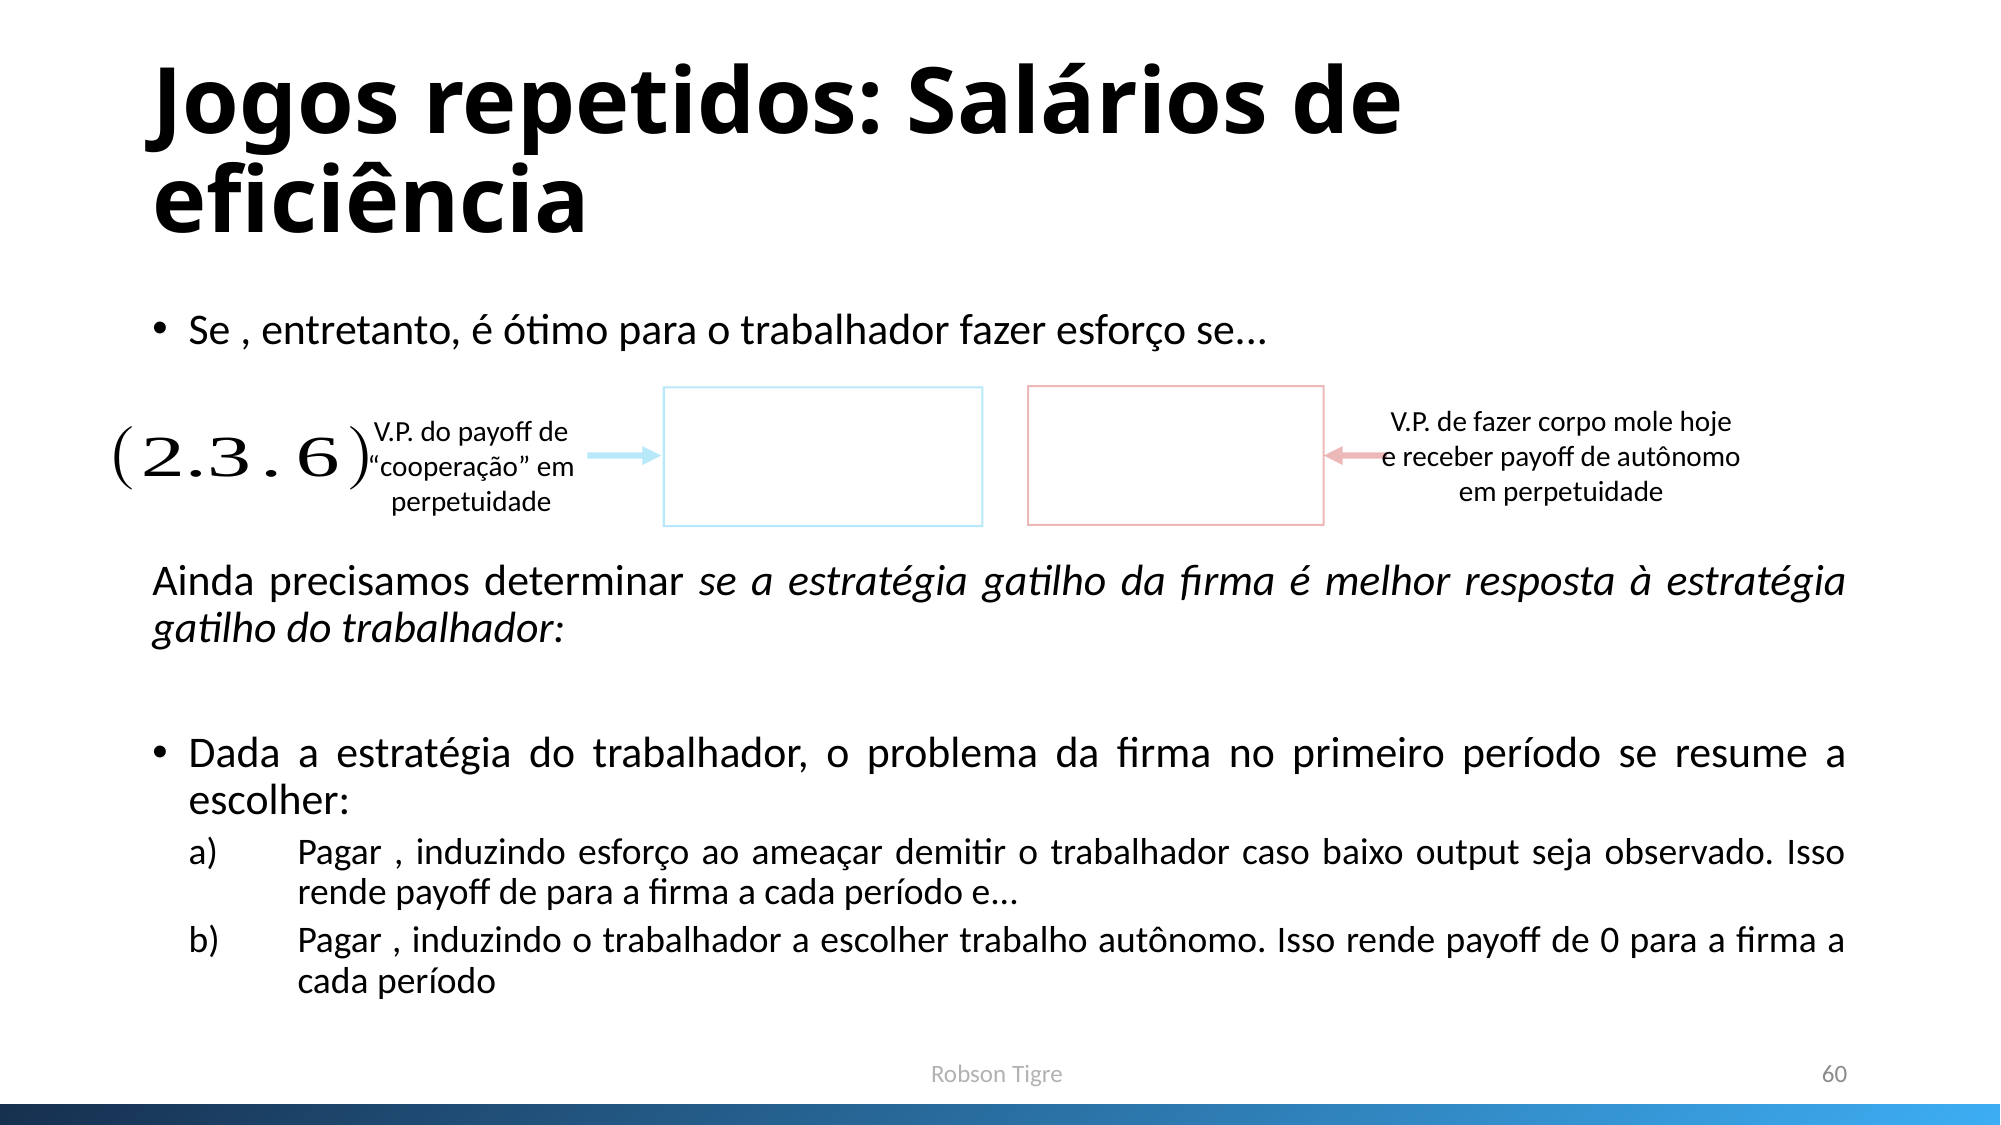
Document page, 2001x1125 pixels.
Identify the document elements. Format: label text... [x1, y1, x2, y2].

text_box [1027, 385, 1325, 526]
footer Robson Tigre [662, 1042, 1338, 1103]
text_box V.P. do payoff de “cooperação” em perpetuidade [348, 404, 595, 525]
title Jogos repetidos: Salários de eficiência [137, 52, 1863, 255]
slide_number 60 [1412, 1042, 1863, 1103]
text_box V.P. de fazer corpo mole hoje e receber payoff de autônomo em perpetuidade [1366, 394, 1757, 515]
text_box [663, 386, 983, 527]
